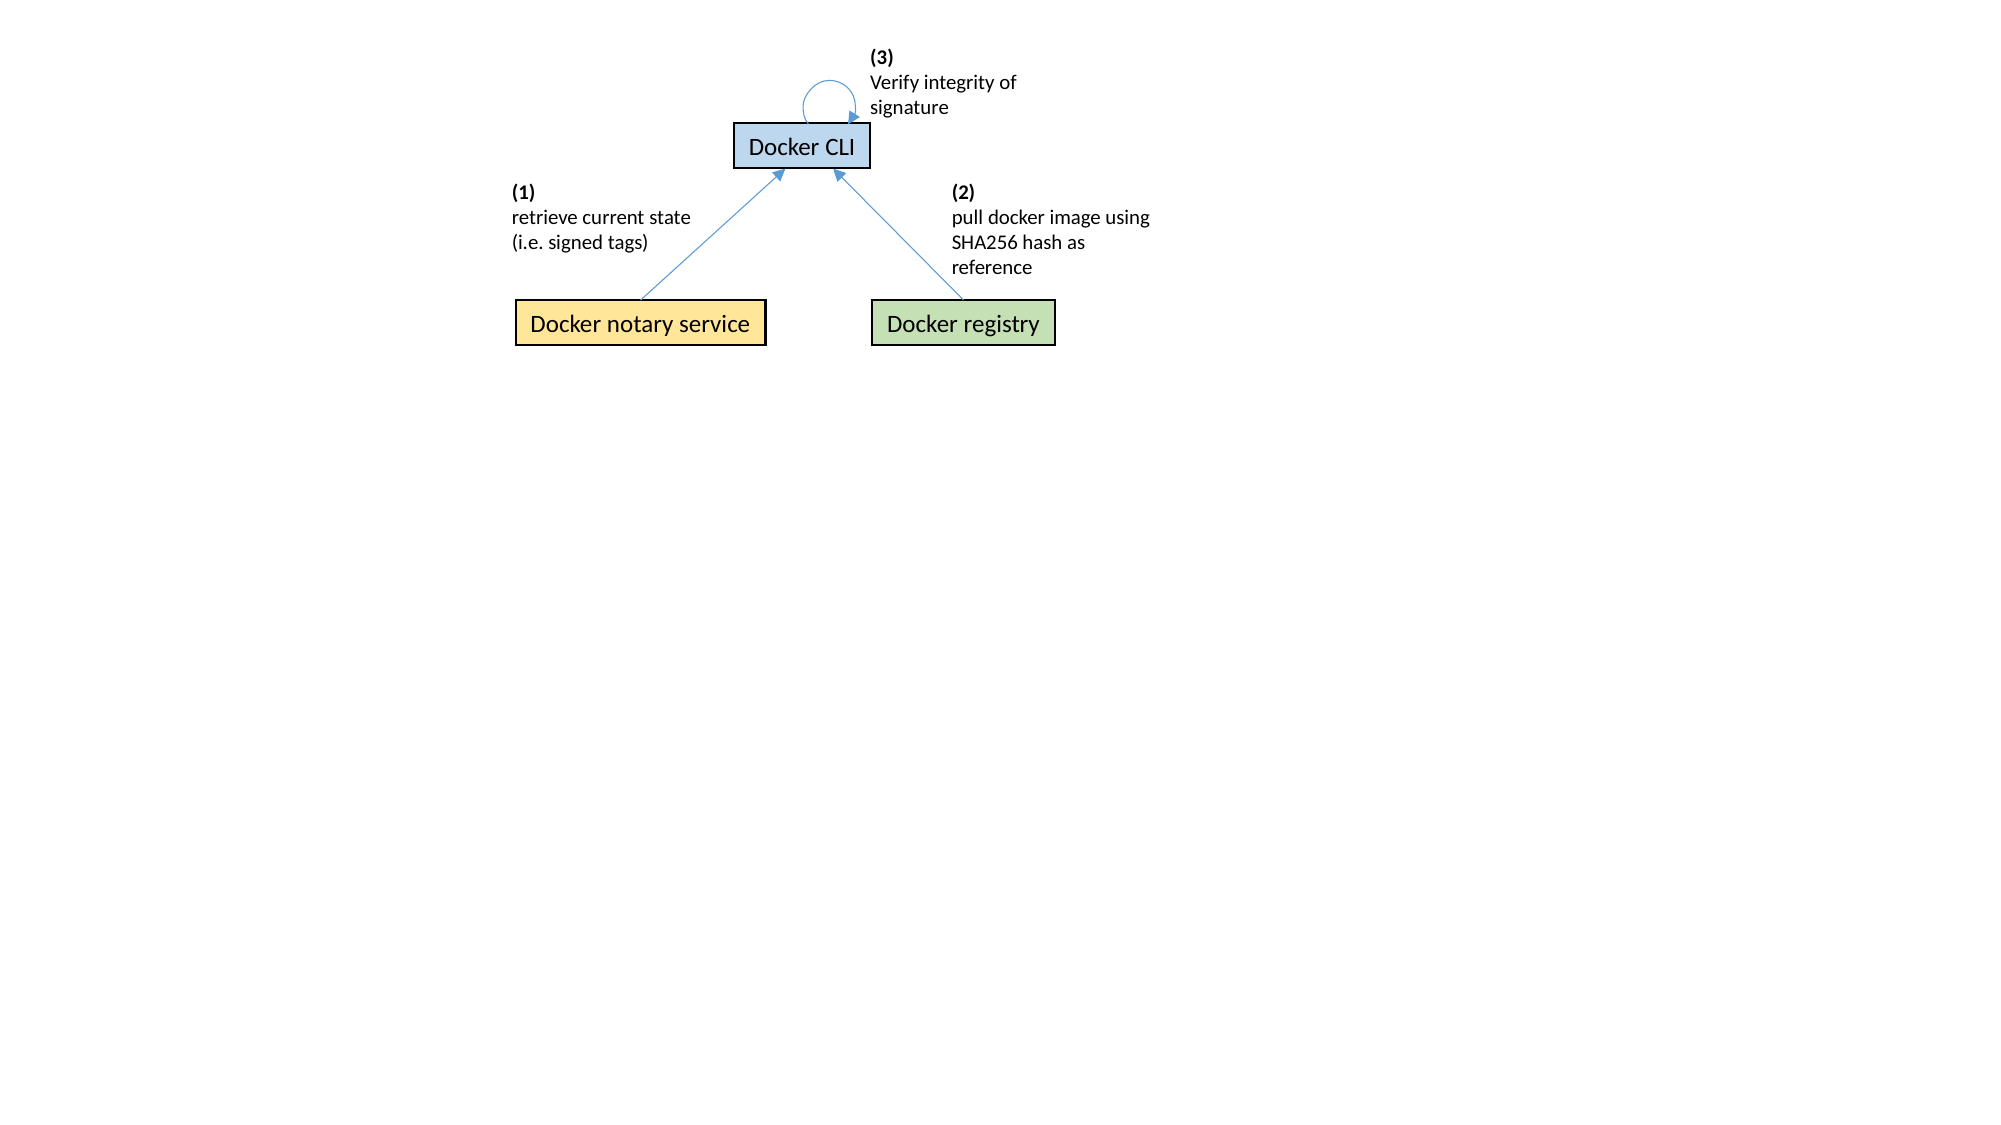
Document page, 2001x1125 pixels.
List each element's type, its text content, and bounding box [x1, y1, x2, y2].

text_box (2) pull docker image using SHA256 hash as reference [964, 171, 1173, 287]
text_box (3) Verify integrity of signature [855, 36, 1055, 126]
text_box Docker notary service [515, 299, 767, 346]
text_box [833, 168, 964, 301]
text_box (1) retrieve current state (i.e. signed tags) [497, 171, 640, 262]
text_box [802, 79, 860, 125]
text_box Docker CLI [733, 122, 871, 169]
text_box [640, 168, 786, 301]
text_box Docker registry [871, 299, 1056, 346]
